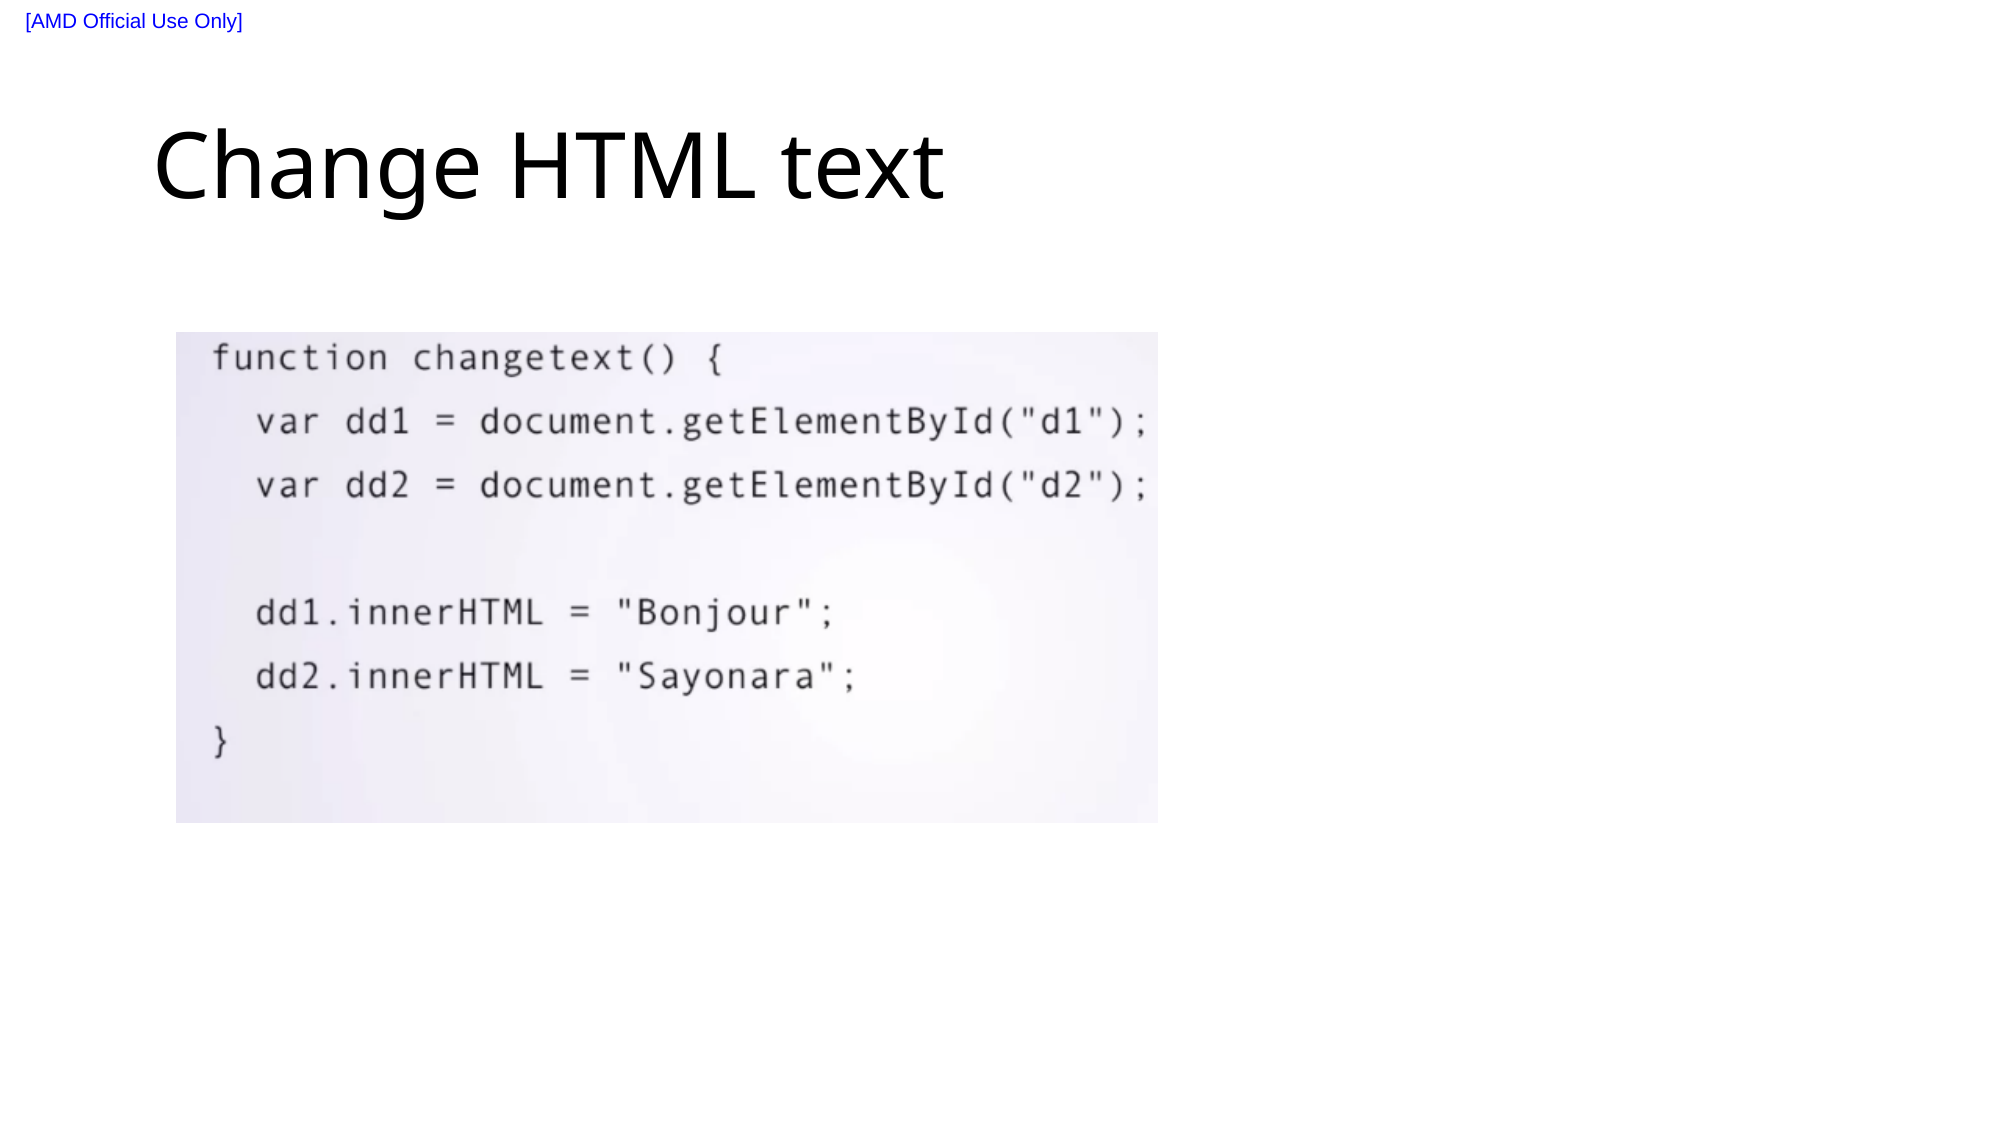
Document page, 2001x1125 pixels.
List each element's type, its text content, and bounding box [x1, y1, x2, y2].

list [175, 332, 1158, 823]
title Change HTML text [137, 59, 1863, 278]
